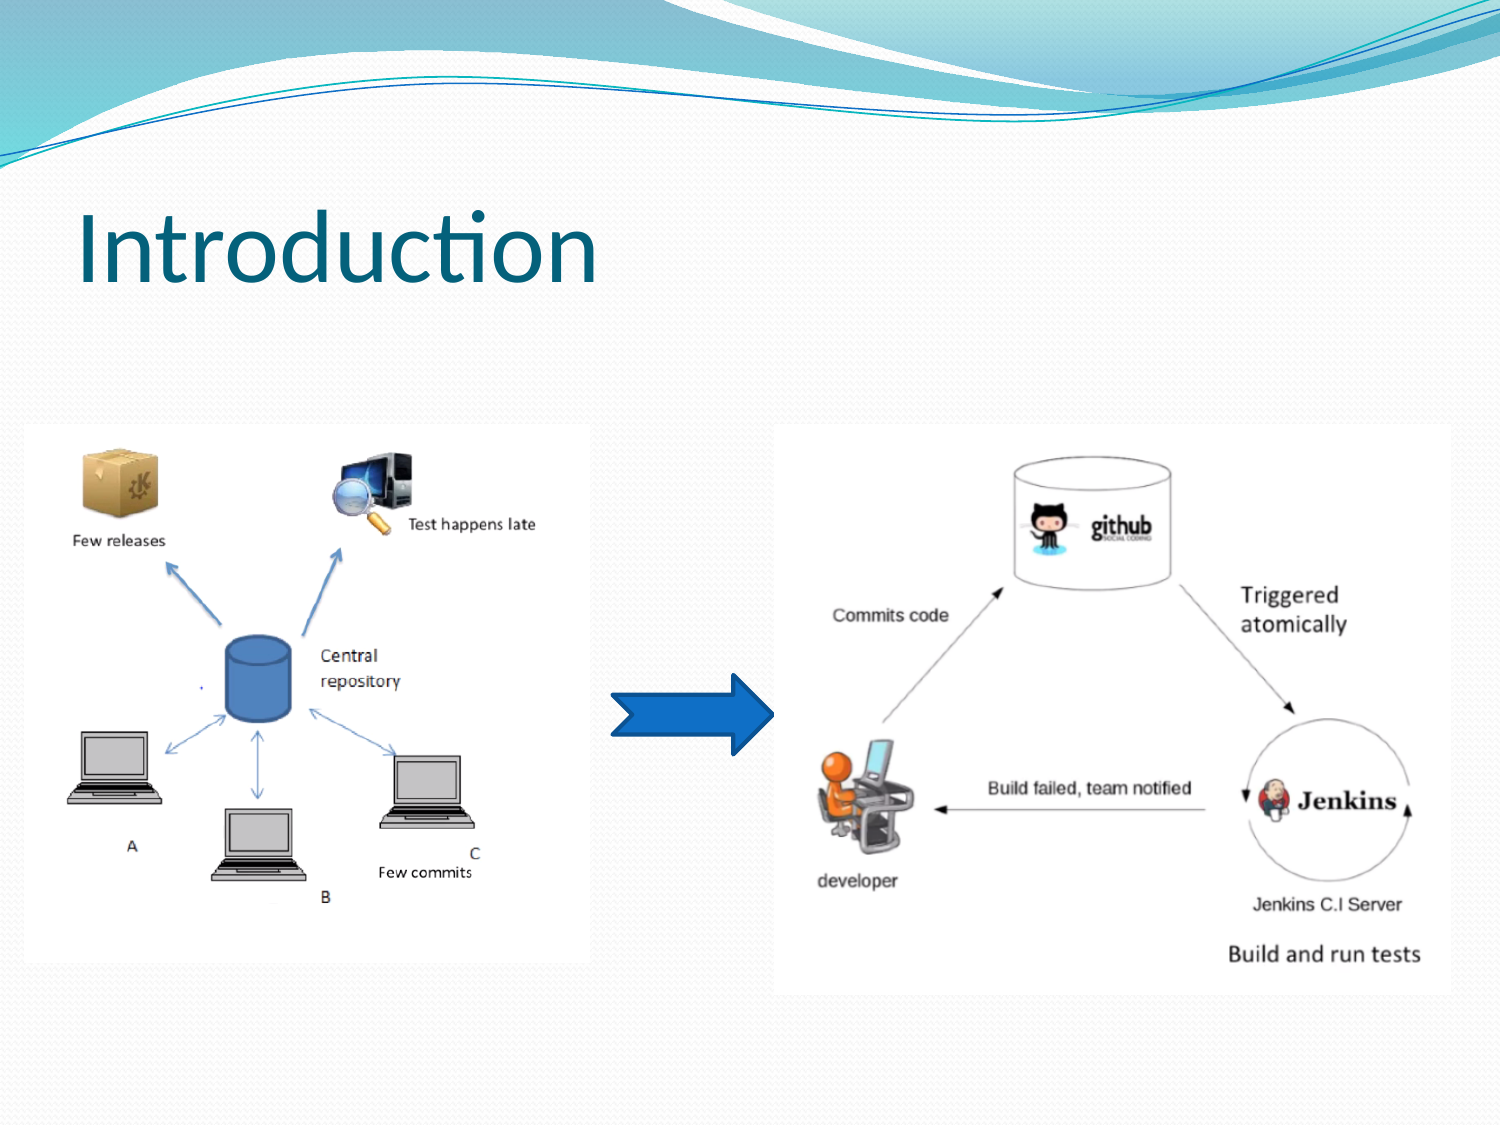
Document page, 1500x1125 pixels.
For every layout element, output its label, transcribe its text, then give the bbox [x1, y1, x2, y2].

picture [774, 424, 1451, 995]
picture [24, 424, 590, 963]
title Introduction [75, 115, 1425, 303]
text_box [610, 673, 767, 757]
